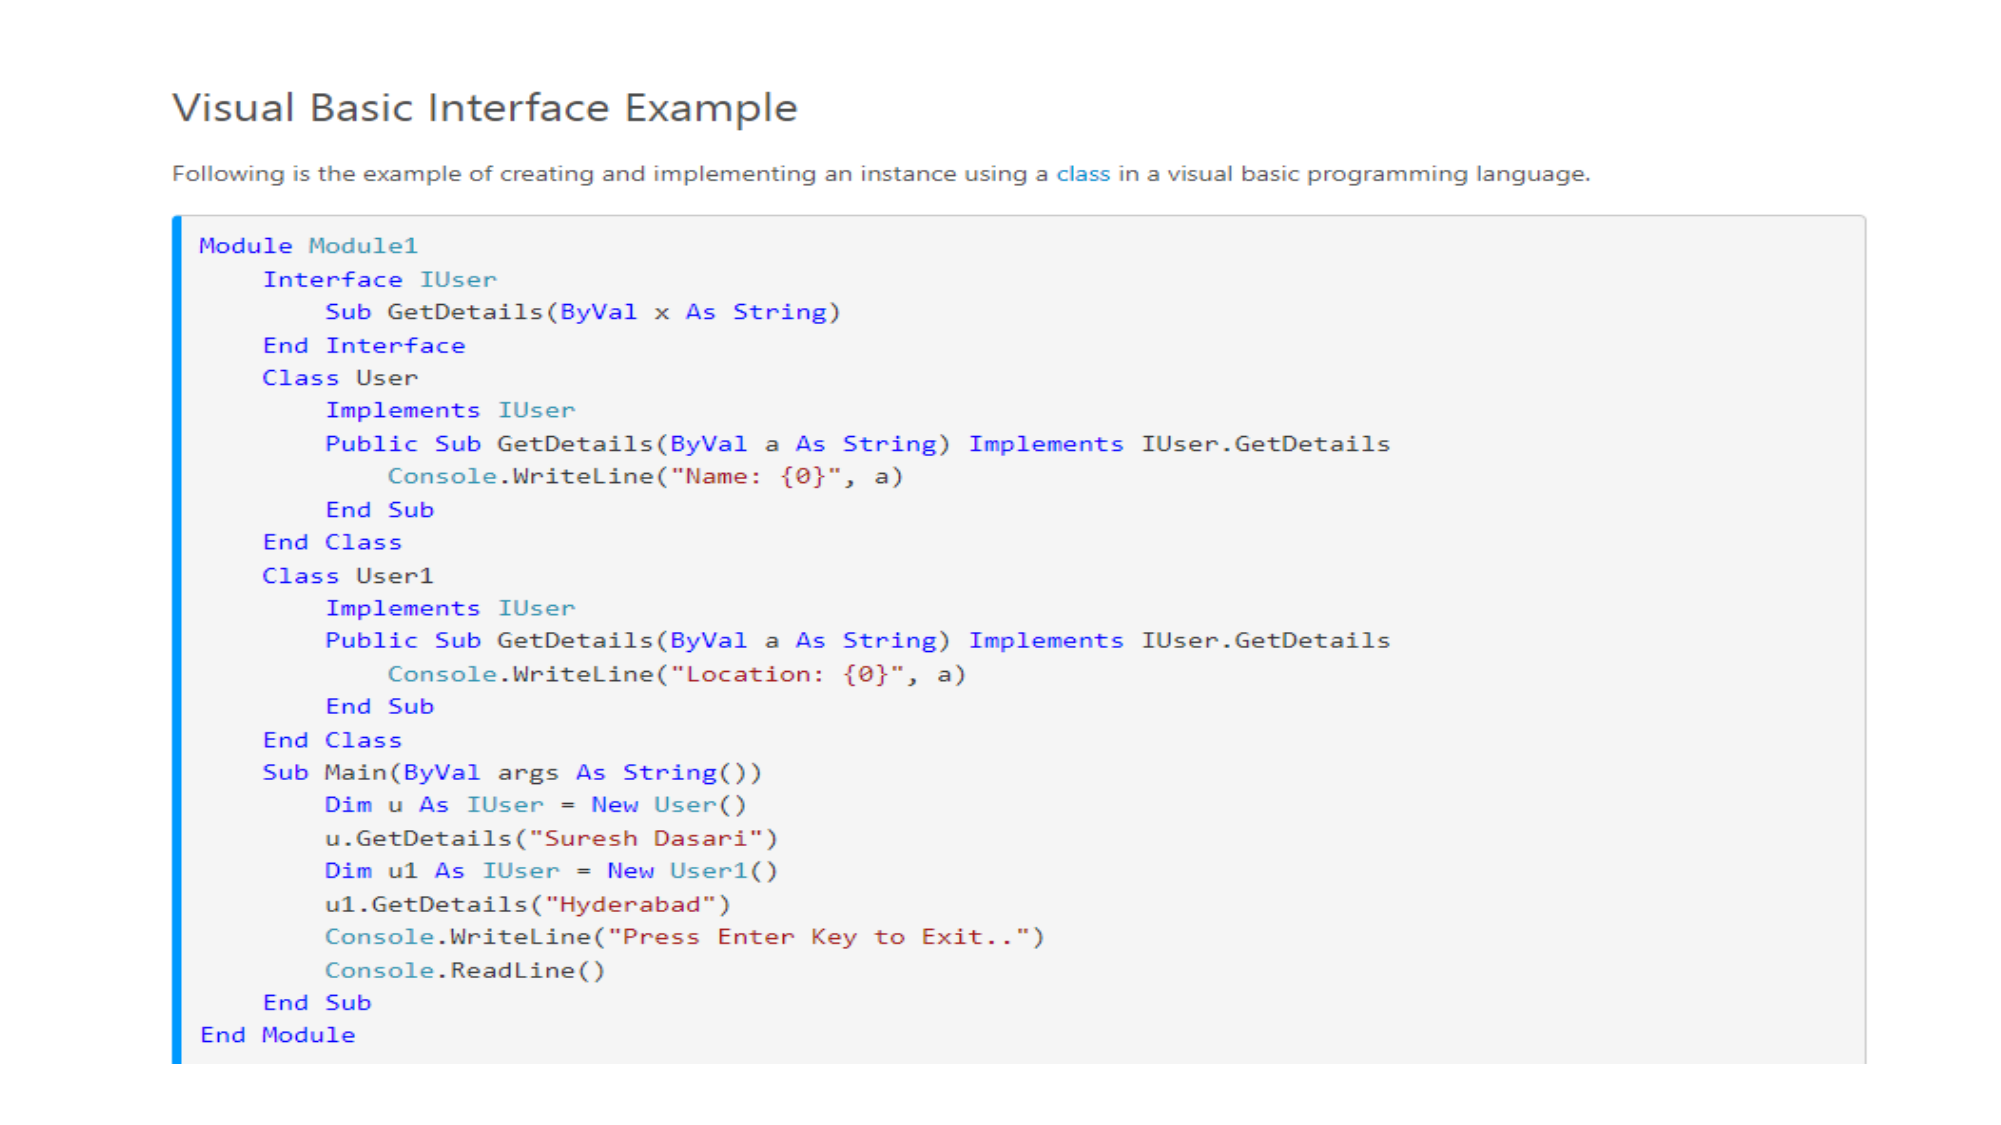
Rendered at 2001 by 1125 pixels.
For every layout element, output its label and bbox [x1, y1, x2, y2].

list [161, 86, 1869, 1064]
